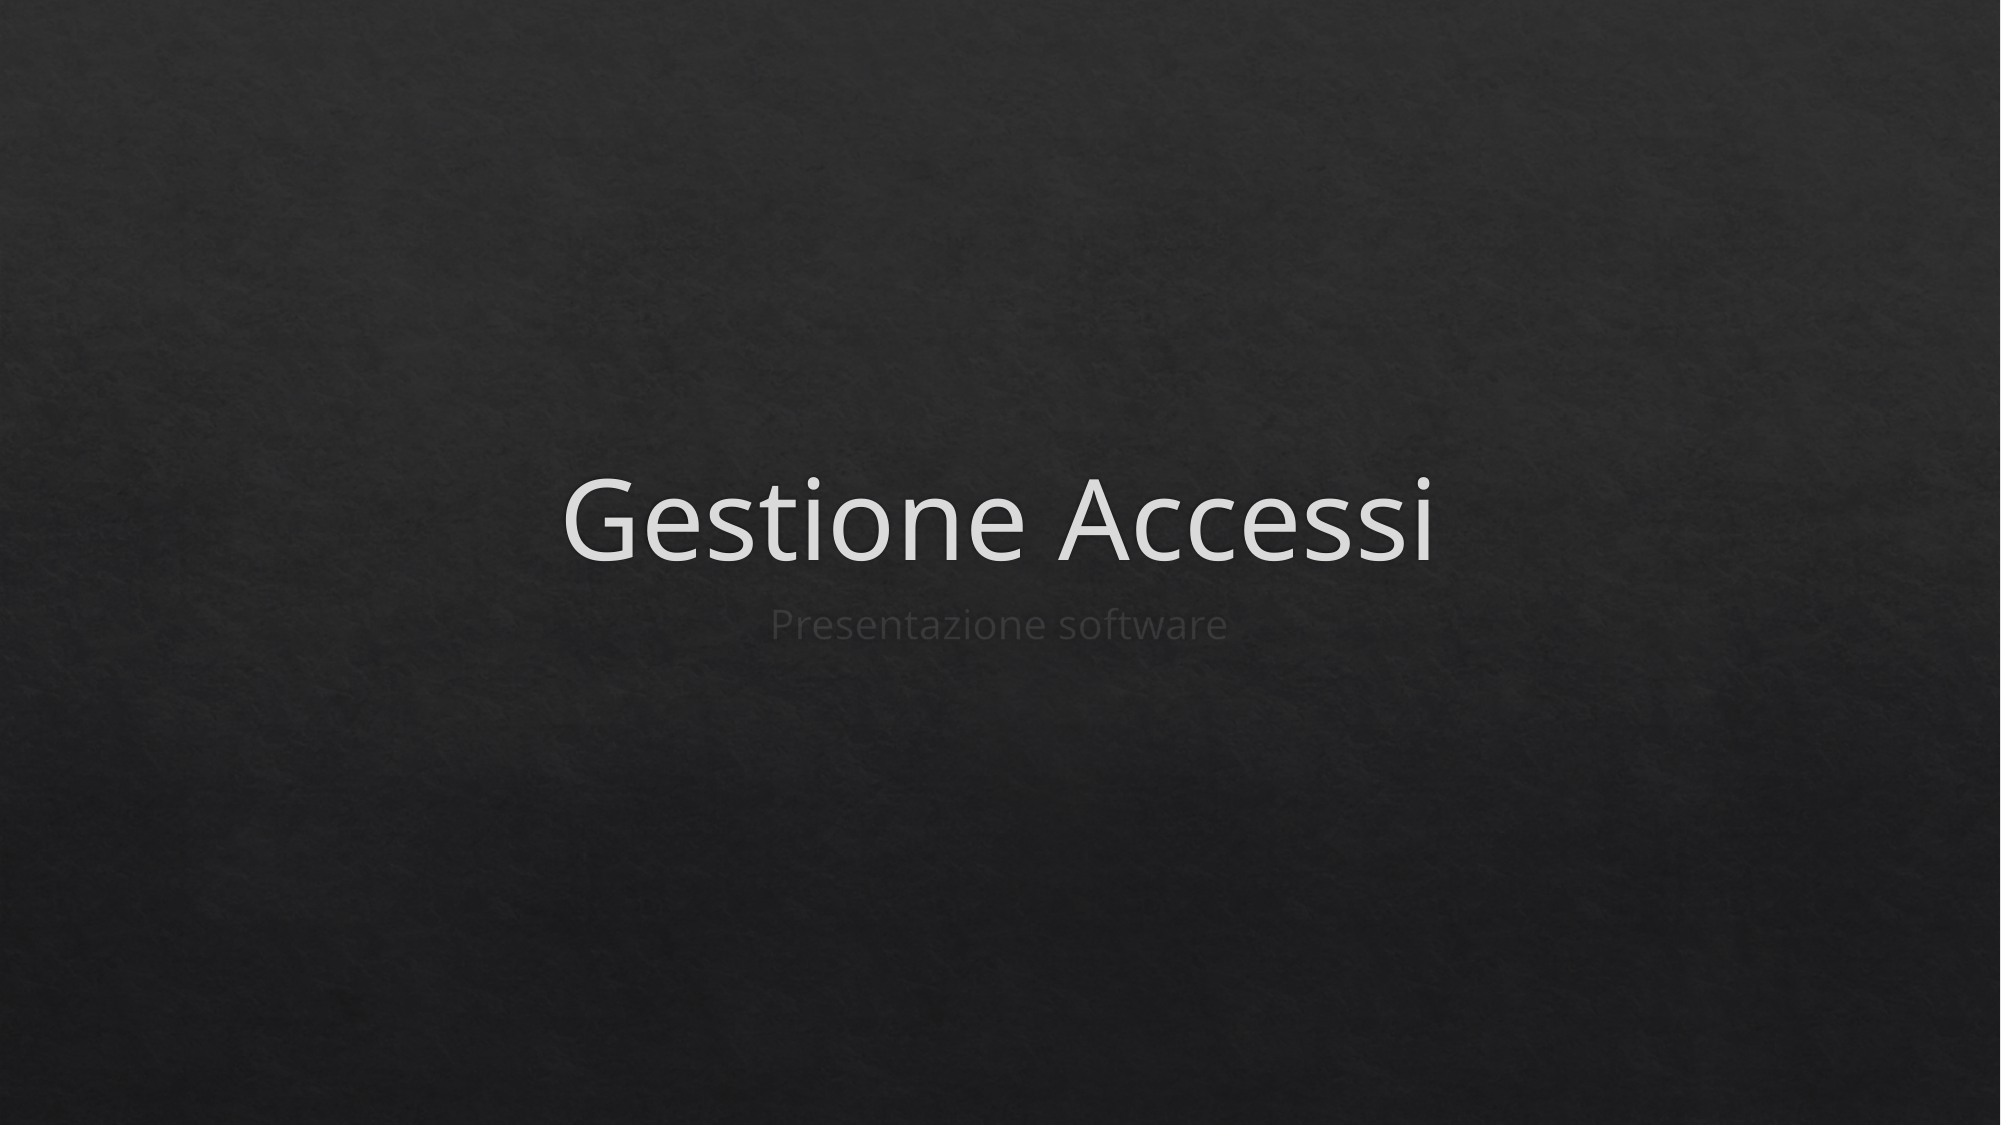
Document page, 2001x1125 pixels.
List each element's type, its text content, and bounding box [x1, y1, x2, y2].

title Gestione Accessi [224, 290, 1774, 587]
subtitle Presentazione software [224, 590, 1774, 763]
